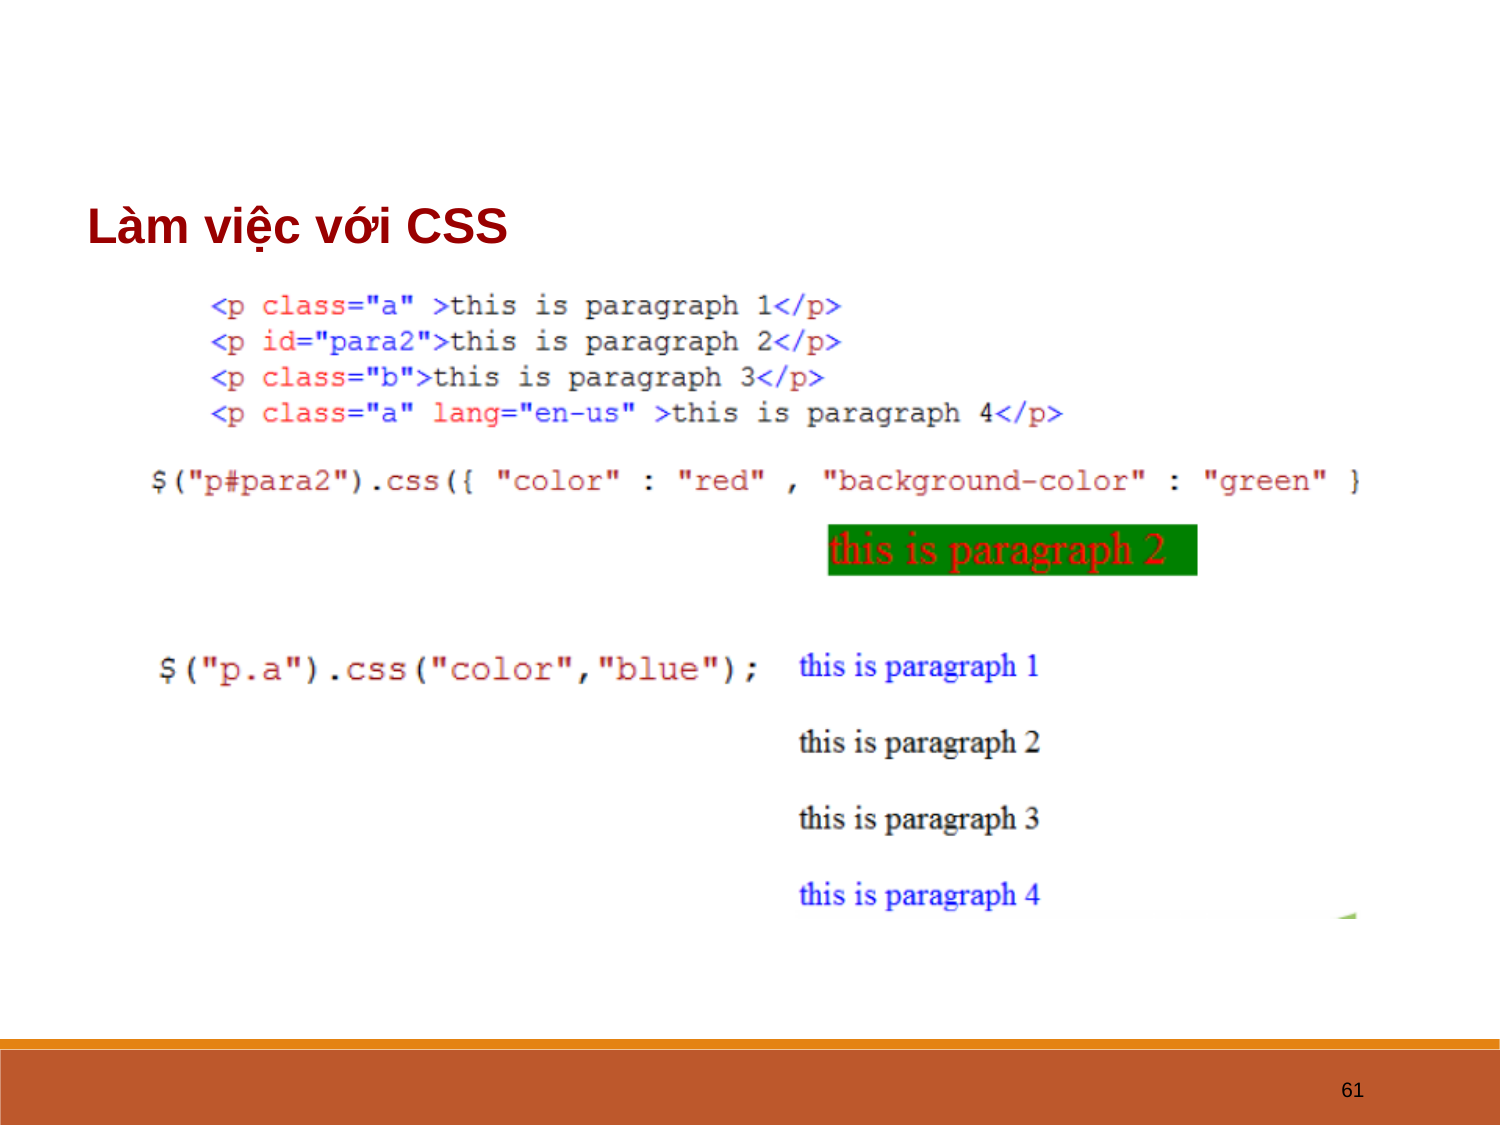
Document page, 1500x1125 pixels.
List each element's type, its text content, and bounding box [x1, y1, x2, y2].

slide_number 61 [1218, 1059, 1380, 1120]
picture [124, 274, 1373, 920]
list Làm việc với CSS [87, 162, 1438, 905]
